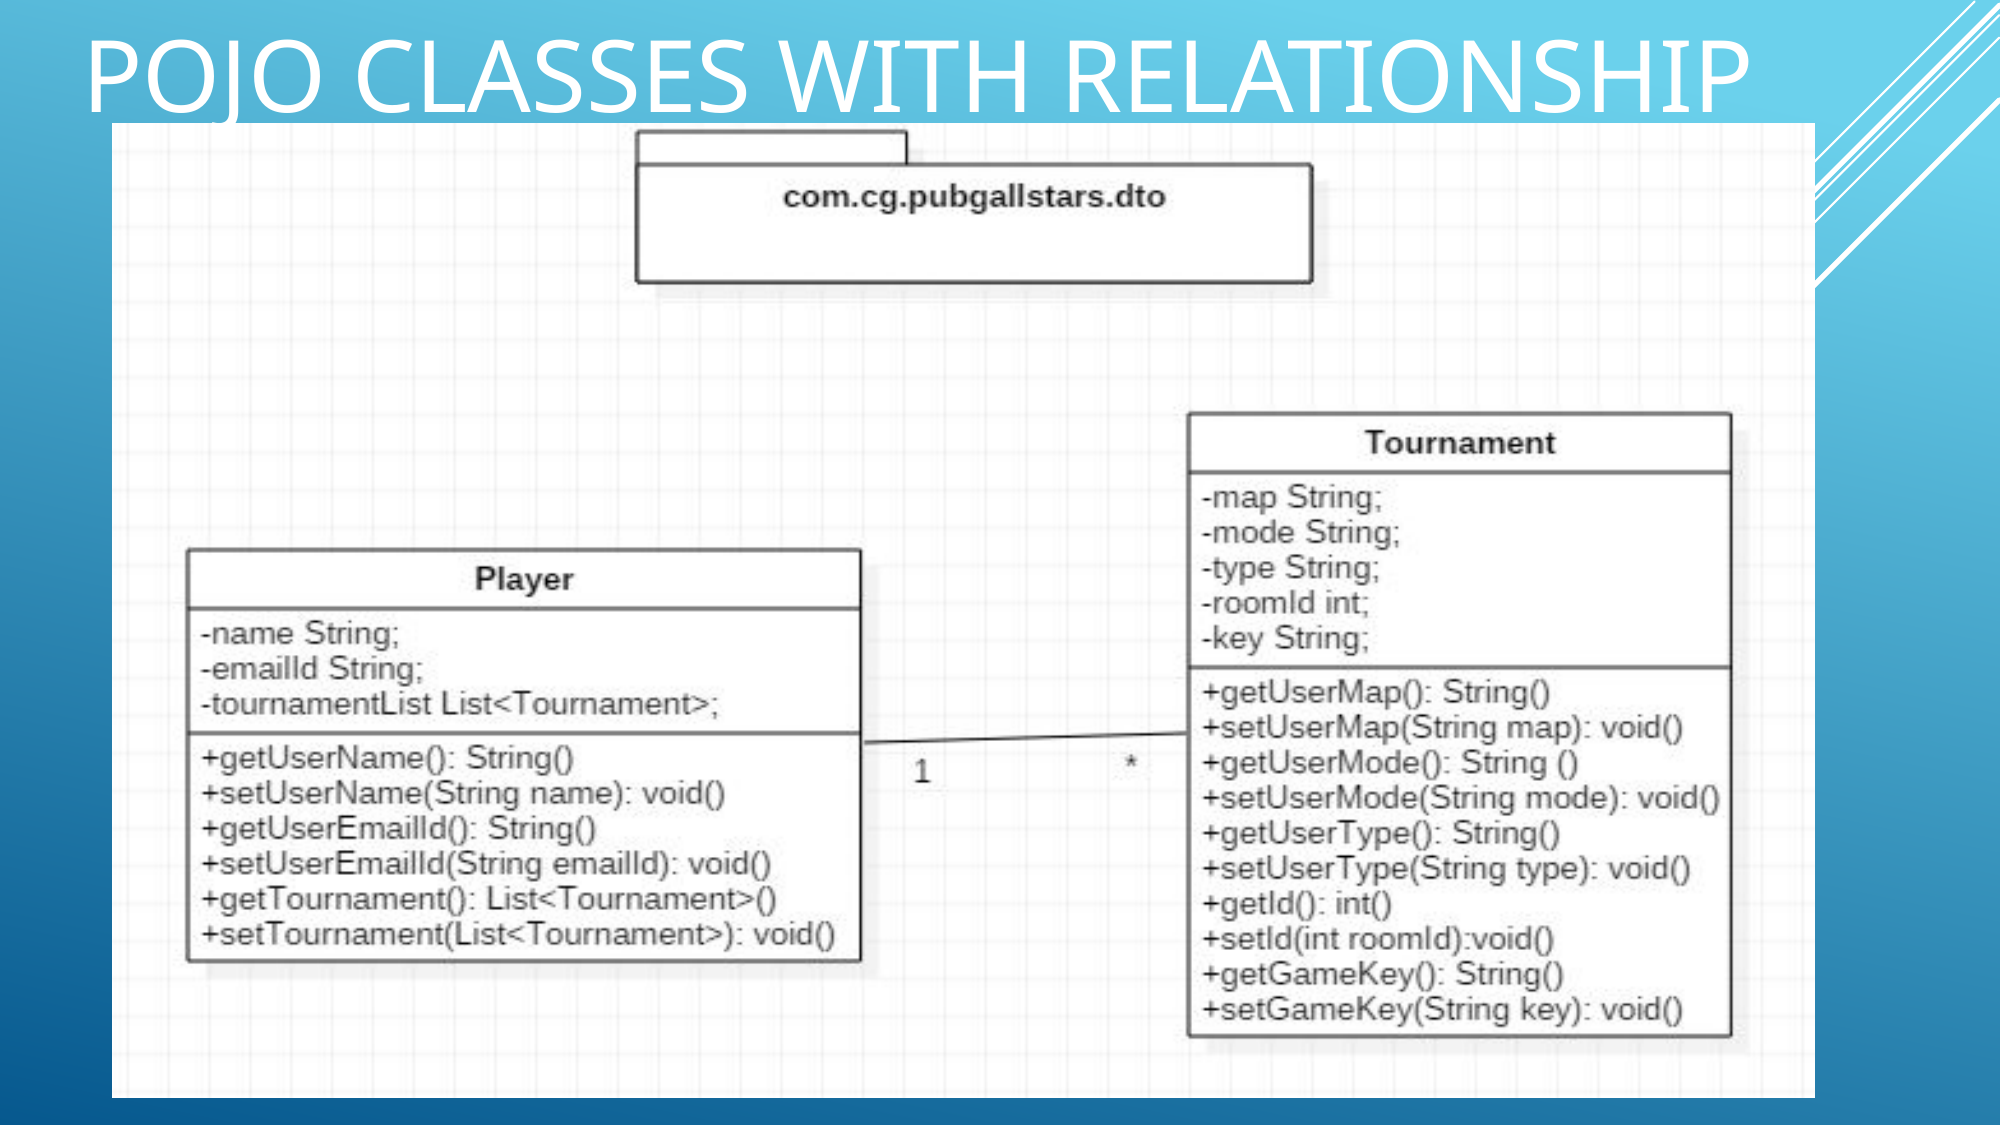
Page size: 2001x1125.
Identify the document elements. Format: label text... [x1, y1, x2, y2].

picture [111, 123, 1815, 1098]
title POJO Classes with Relationship [67, 0, 1893, 140]
